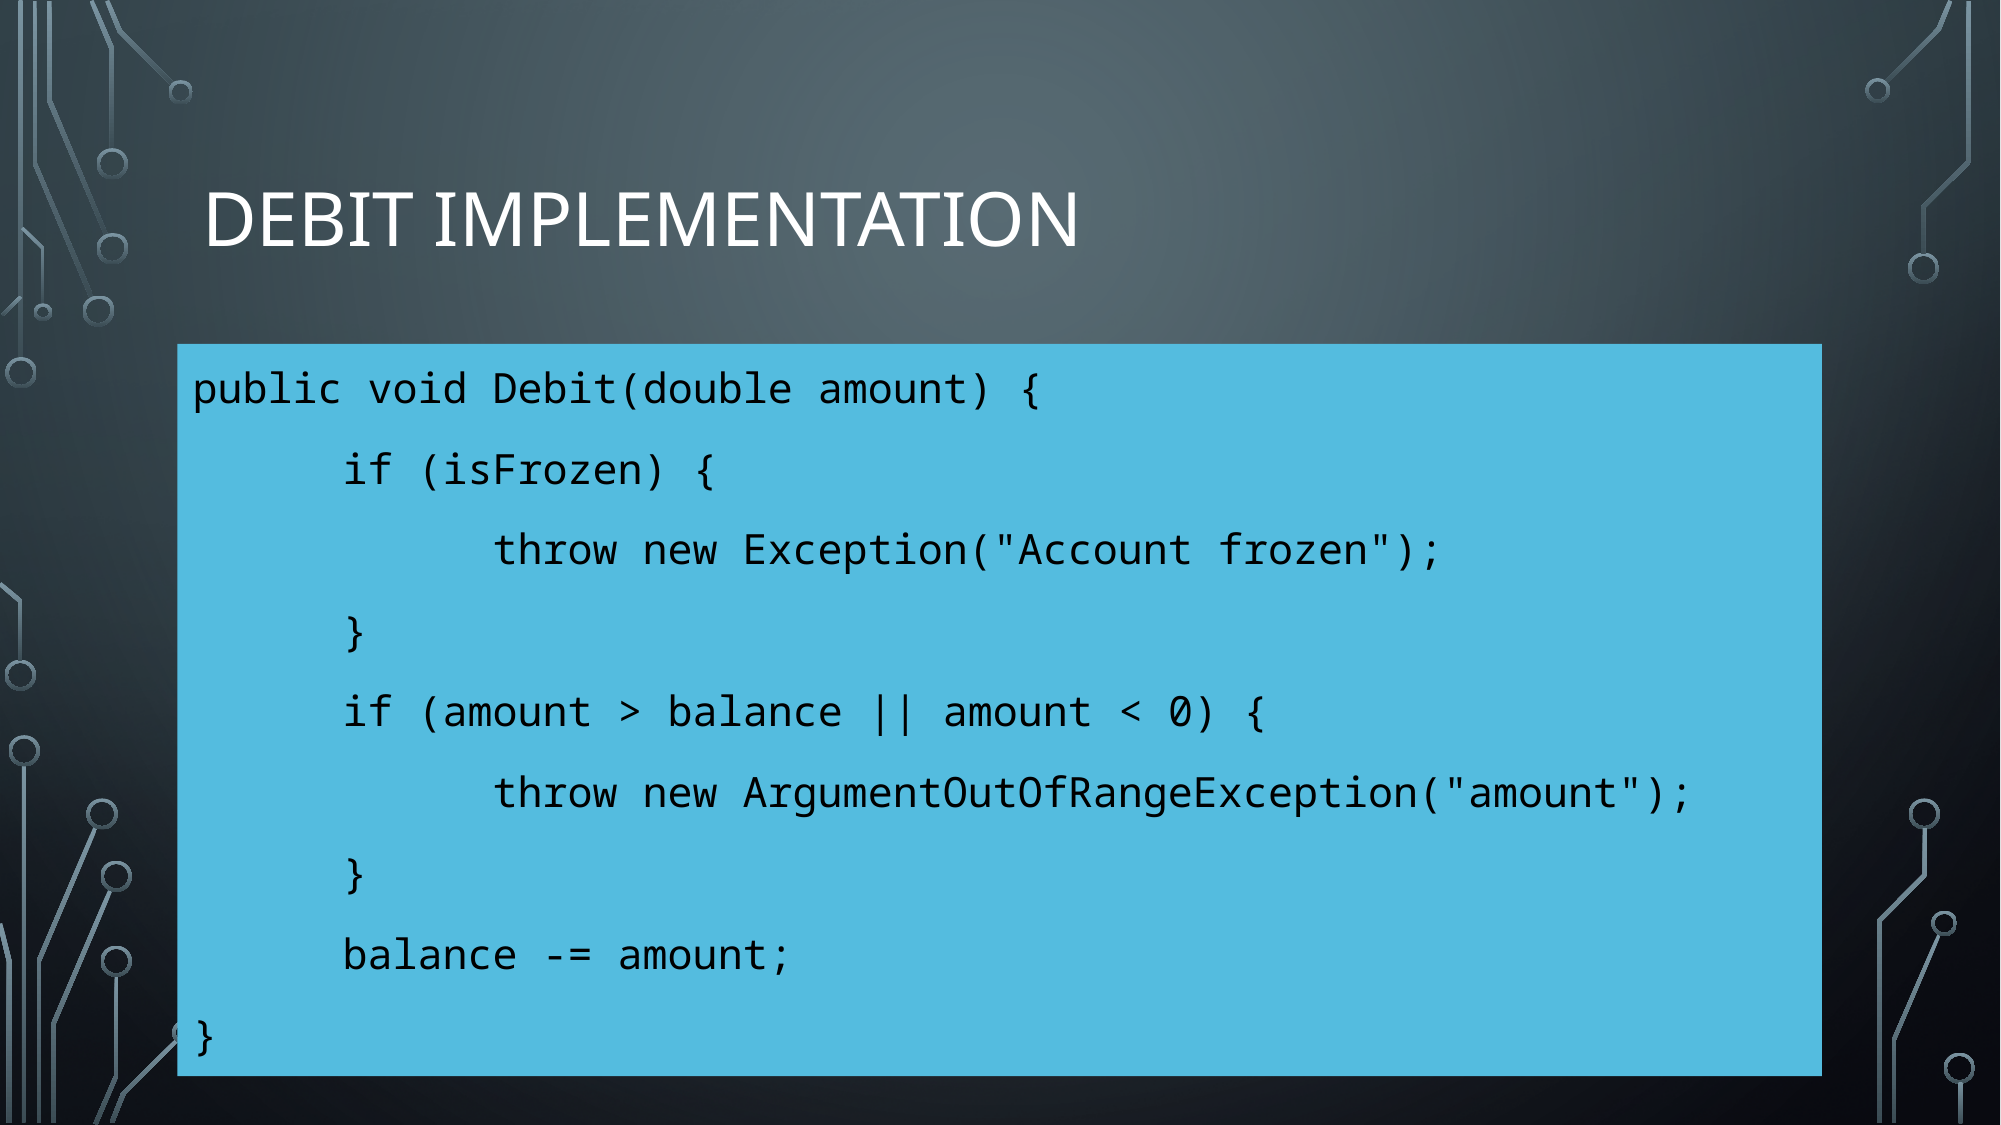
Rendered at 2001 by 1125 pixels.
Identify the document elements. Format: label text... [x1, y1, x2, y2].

text_box public void Debit(double amount) { if (isFrozen) { throw new Exception("Account frozen"); } if (amount > balance || amount < 0) { throw new ArgumentOutOfRangeException("amount"); } balance -= amount; } [177, 343, 1822, 1077]
title Debit implementation [187, 101, 1813, 344]
